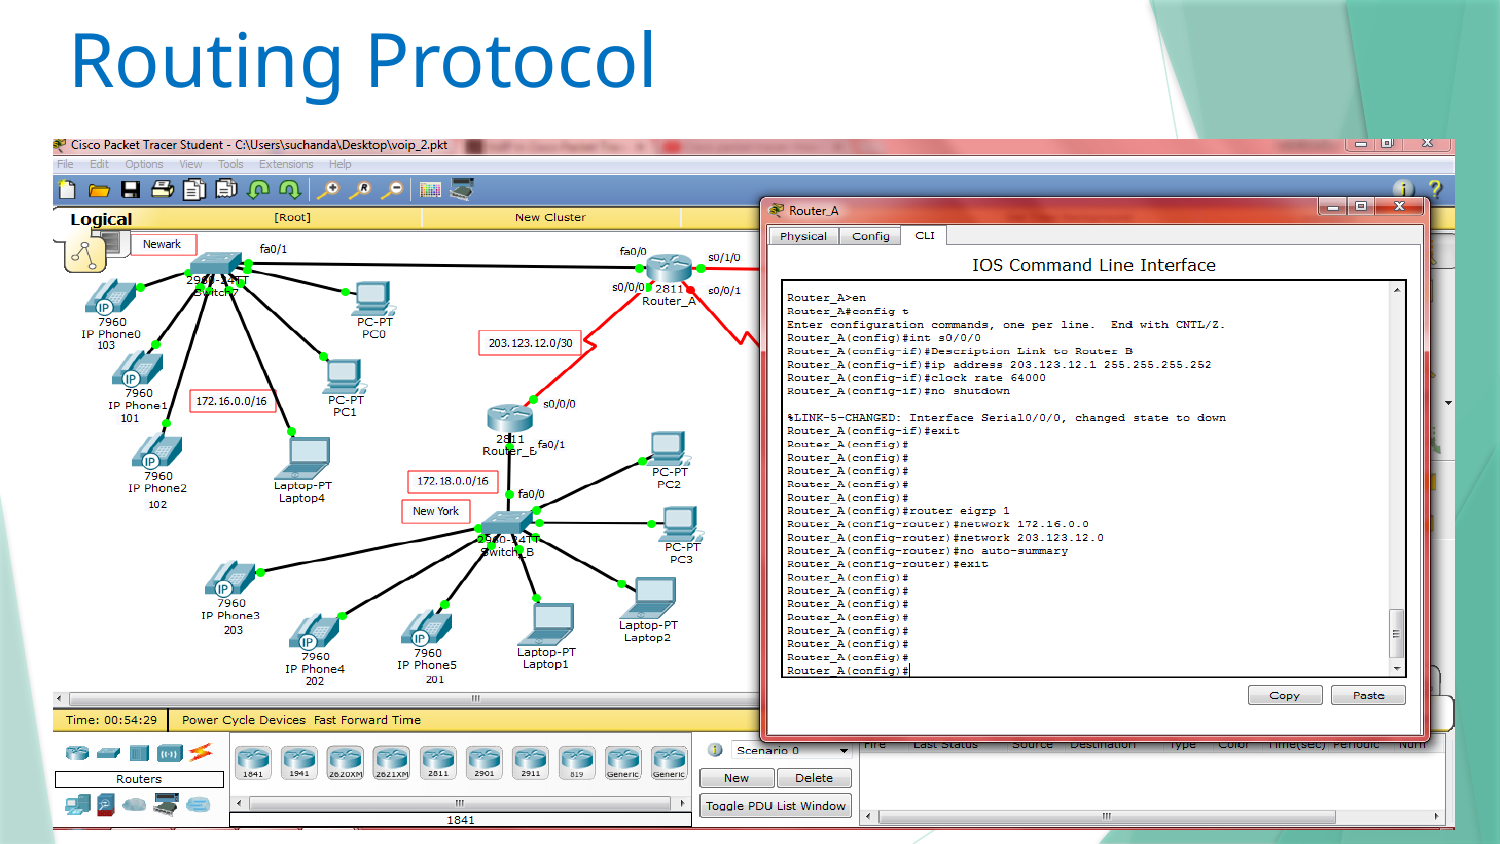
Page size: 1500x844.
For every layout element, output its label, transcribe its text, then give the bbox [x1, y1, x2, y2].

title Routing Protocol [53, 19, 1254, 118]
picture [52, 139, 1455, 831]
